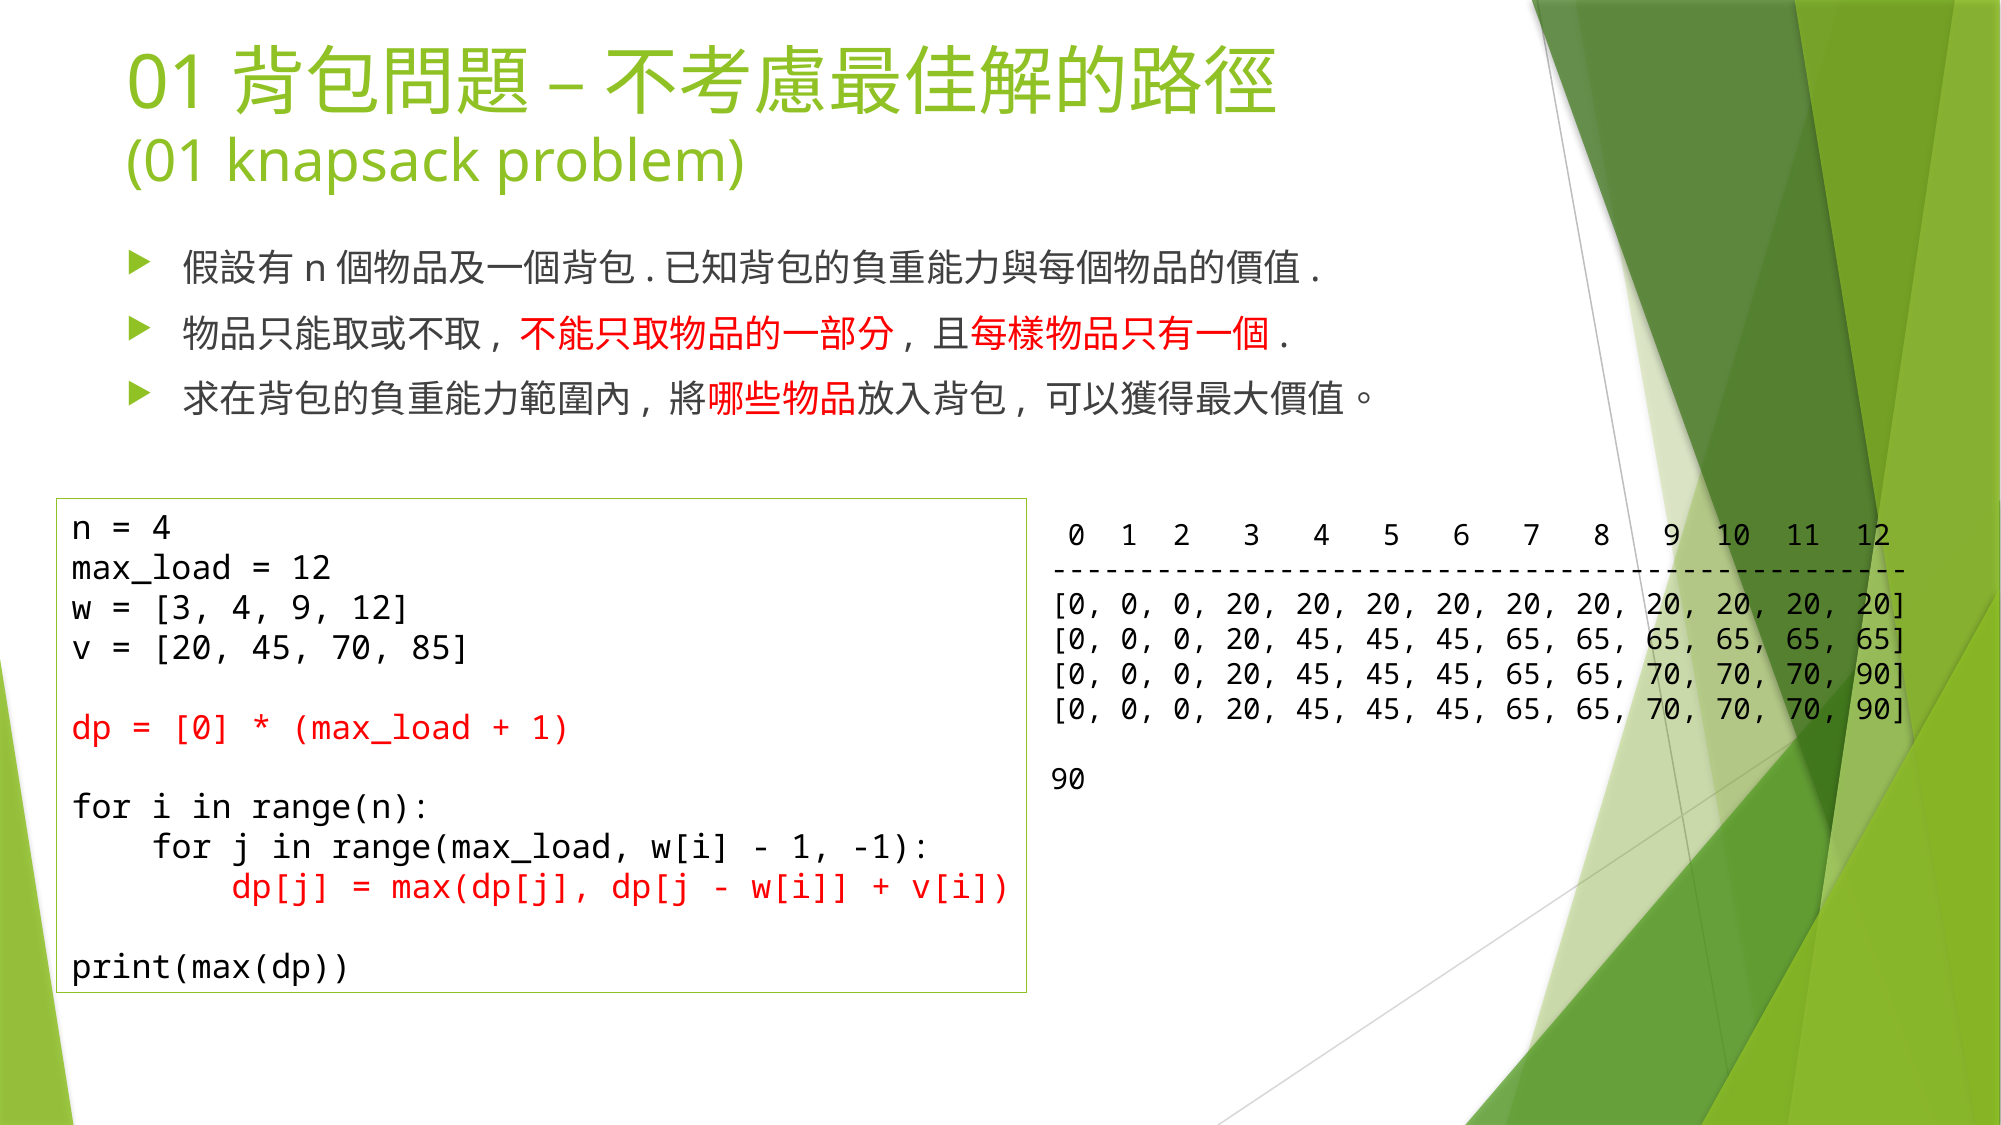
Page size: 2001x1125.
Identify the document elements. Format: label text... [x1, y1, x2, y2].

text_box 0 1 2 3 4 5 6 7 8 9 10 11 12 -------------------------------------------------﻿ [0, 0, 0, 20, 20, 20, 20, 20, 20, 20, 20, 20, 20] [0, 0, 0, 20, 45, 45, 45, 65, 65, 65, 65, 65, 65] [0, 0, 0, 20, 45, 45, 45, 65, 65, 70, 70, 70, 90] [0, 0, 0, 20, 45, 45, 45, 65, 65, 70, 70, 70, 90] 90 [1035, 508, 1923, 803]
title 01背包問題 – 不考慮最佳解的路徑 (01 knapsack problem) [111, 25, 1522, 236]
text_box n = 4 max_load = 12 w = [3, 4, 9, 12] v = [20, 45, 70, 85] dp = [0] * (max_load + 1) for i in range(n): for j in range(max_load, w[i] - 1, -1): dp[j] = max(dp[j], dp[j - w[i]] + v[i]) print(max(dp)) [56, 498, 1027, 993]
list 假設有n個物品及一個背包.已知背包的負重能力與每個物品的價值. 物品只能取或不取, 不能只取物品的一部分, 且每樣物品只有一個. 求在背包的負重能力範圍內, 將哪些物品放入背包, 可以獲得最大價值。 [111, 236, 1522, 992]
